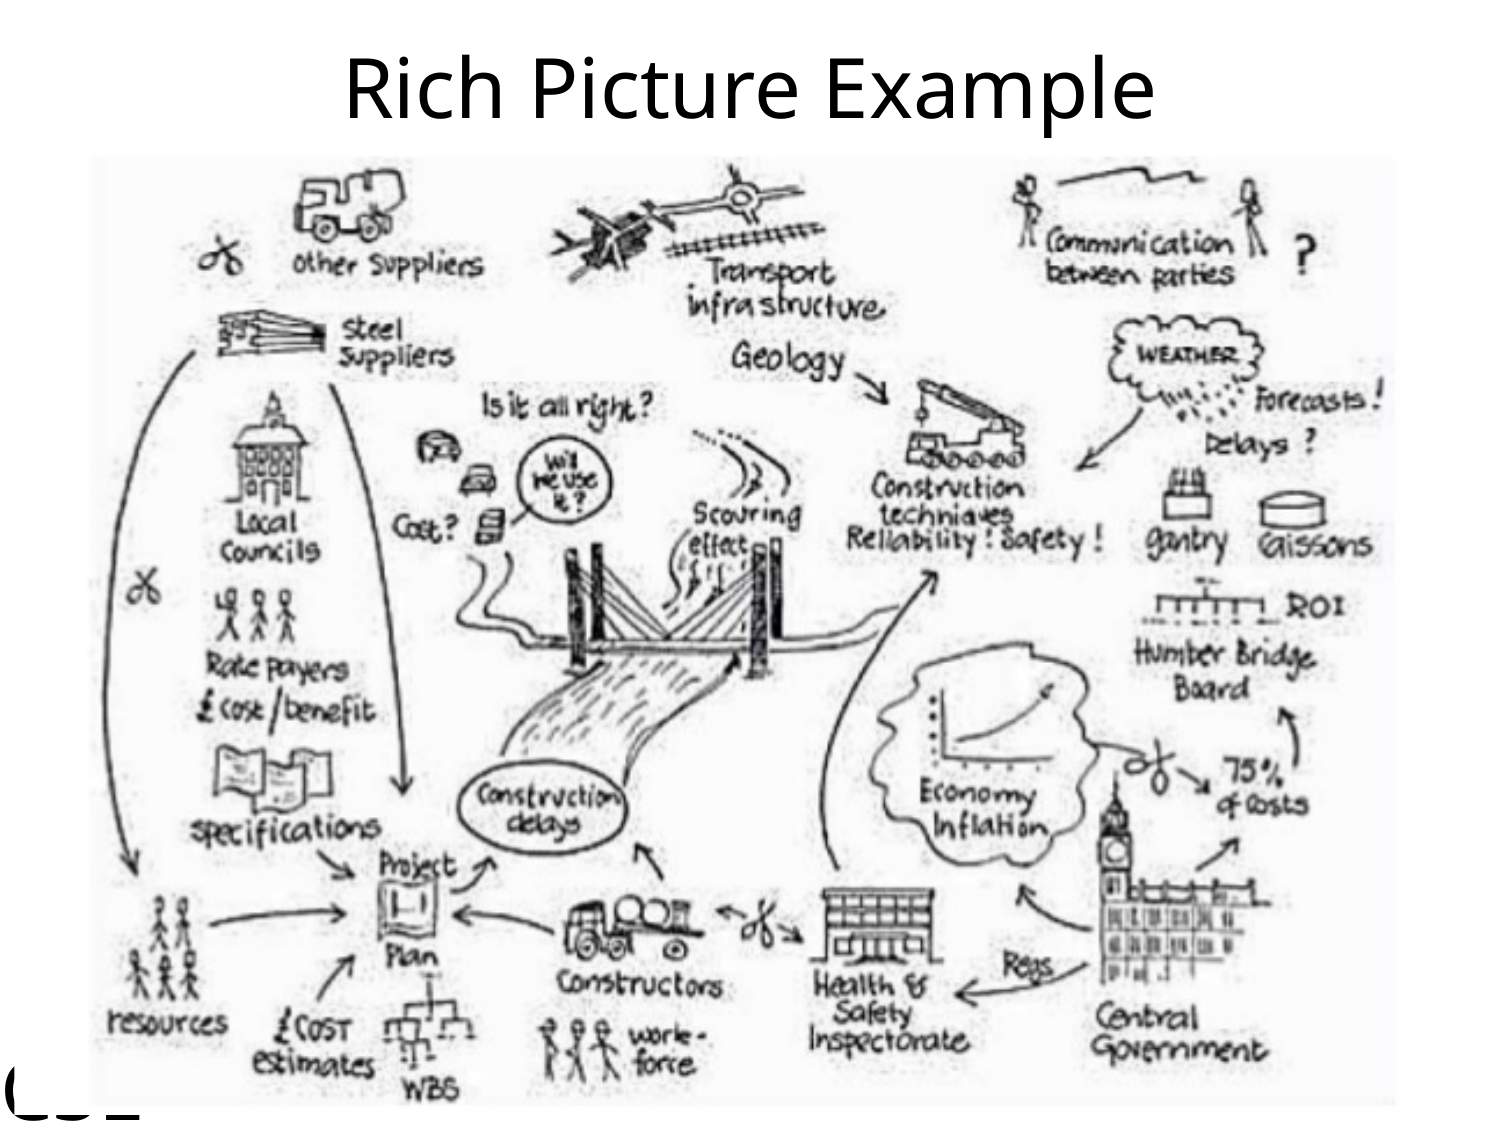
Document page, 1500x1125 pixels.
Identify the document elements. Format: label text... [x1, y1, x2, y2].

title Rich Picture Example [0, 0, 1500, 150]
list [13, 153, 1494, 1115]
